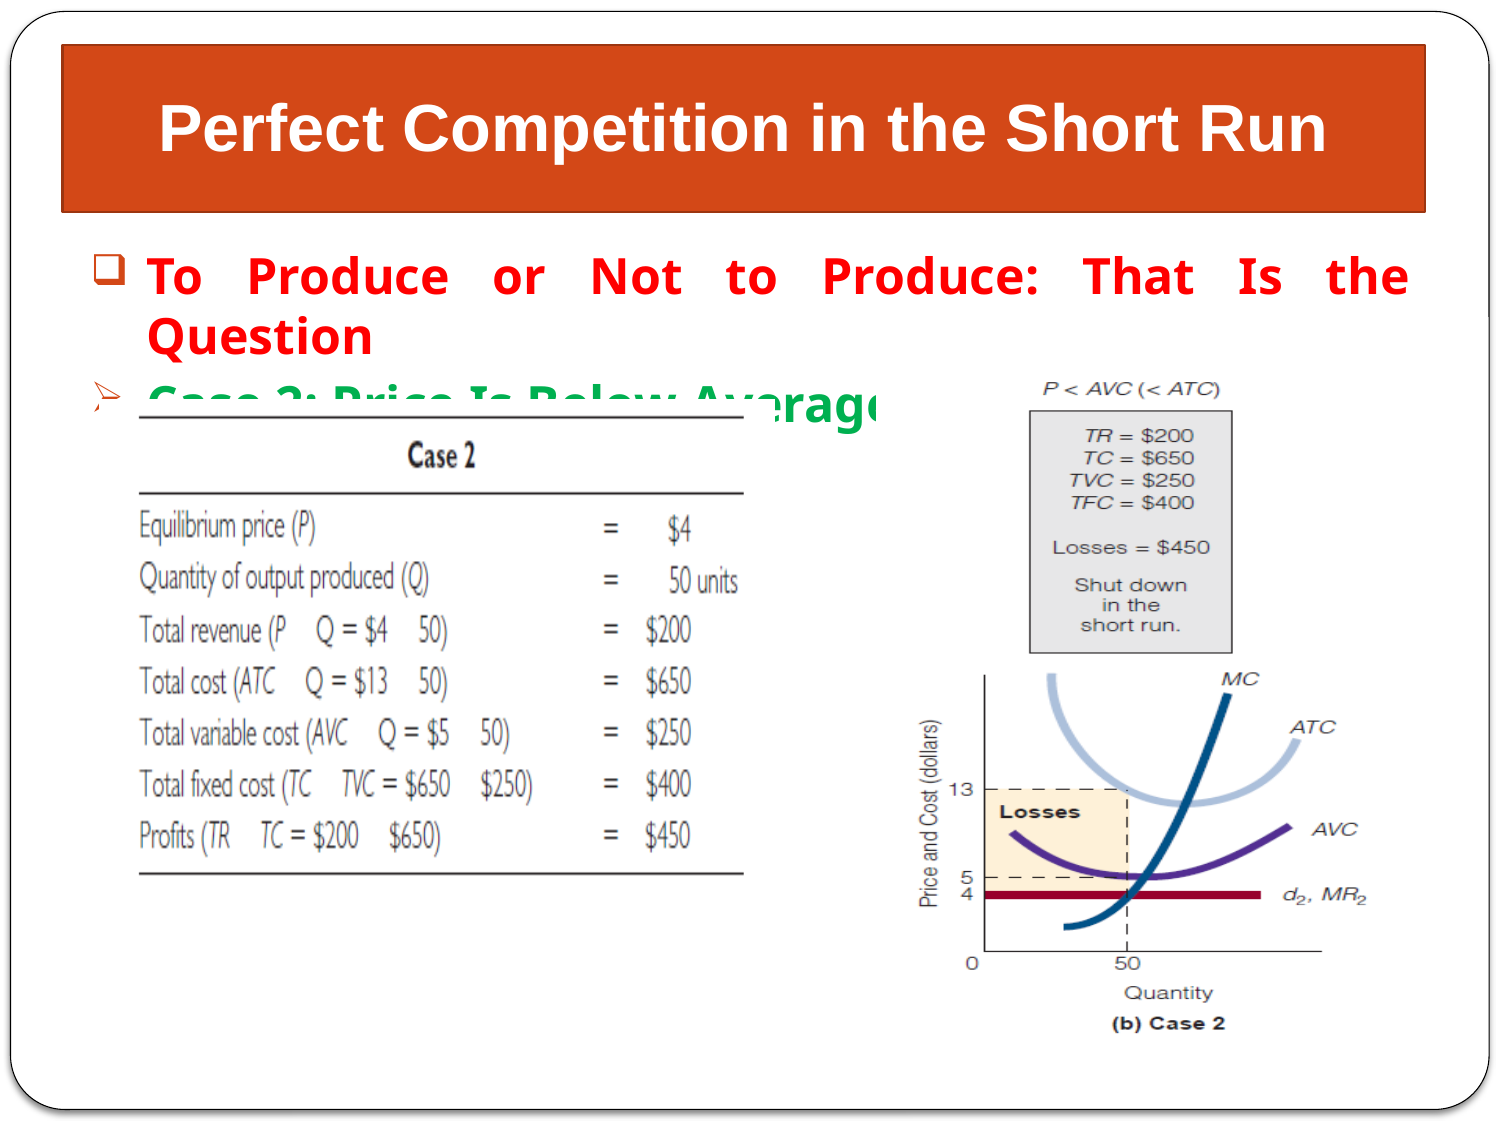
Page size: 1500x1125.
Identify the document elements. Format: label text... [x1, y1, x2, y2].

title Perfect Competition in the Short Run [61, 44, 1426, 213]
list To Produce or Not to Produce: That Is the Question Case 2: Price Is Below Average Variable Cost [75, 237, 1425, 1038]
picture [99, 399, 776, 901]
picture [876, 374, 1388, 1052]
